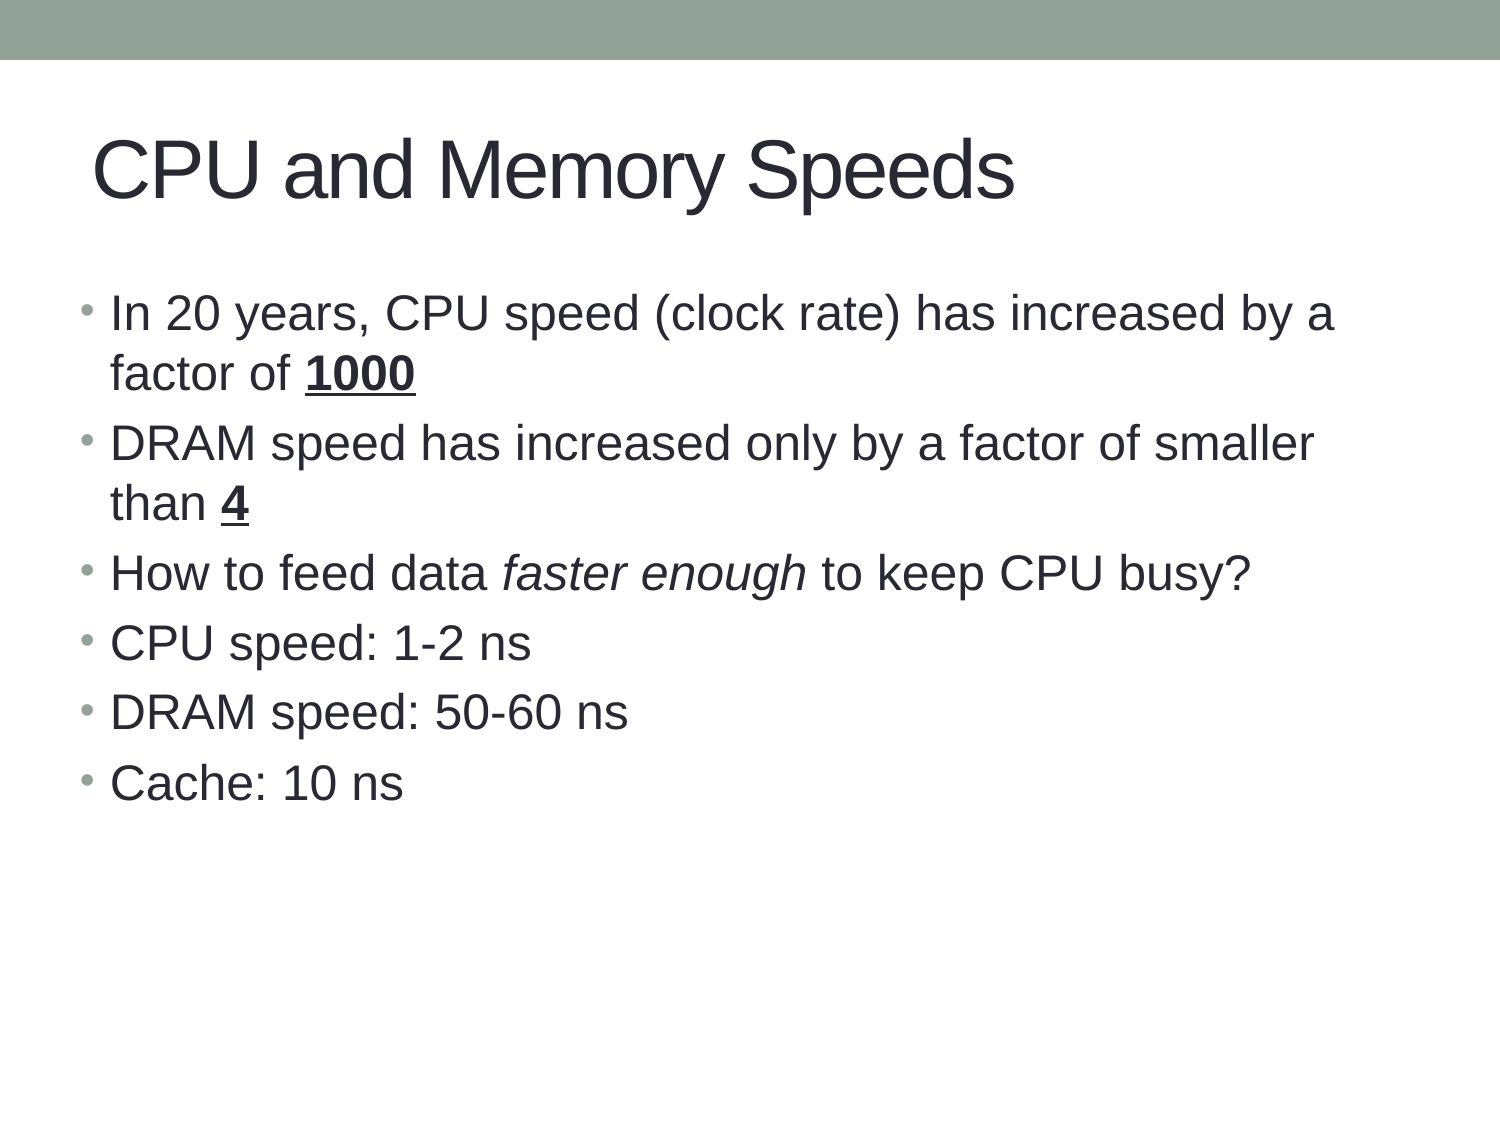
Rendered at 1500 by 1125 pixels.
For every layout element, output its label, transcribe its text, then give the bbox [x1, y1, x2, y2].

title CPU and Memory Speeds [76, 107, 1427, 226]
text_box In 20 years, CPU speed (clock rate) has increased by a factor of 1000 DRAM speed has increased only by a factor of smaller than 4 How to feed data faster enough to keep CPU busy? CPU speed: 1-2 ns DRAM speed: 50-60 ns Cache: 10 ns [64, 272, 1415, 1125]
